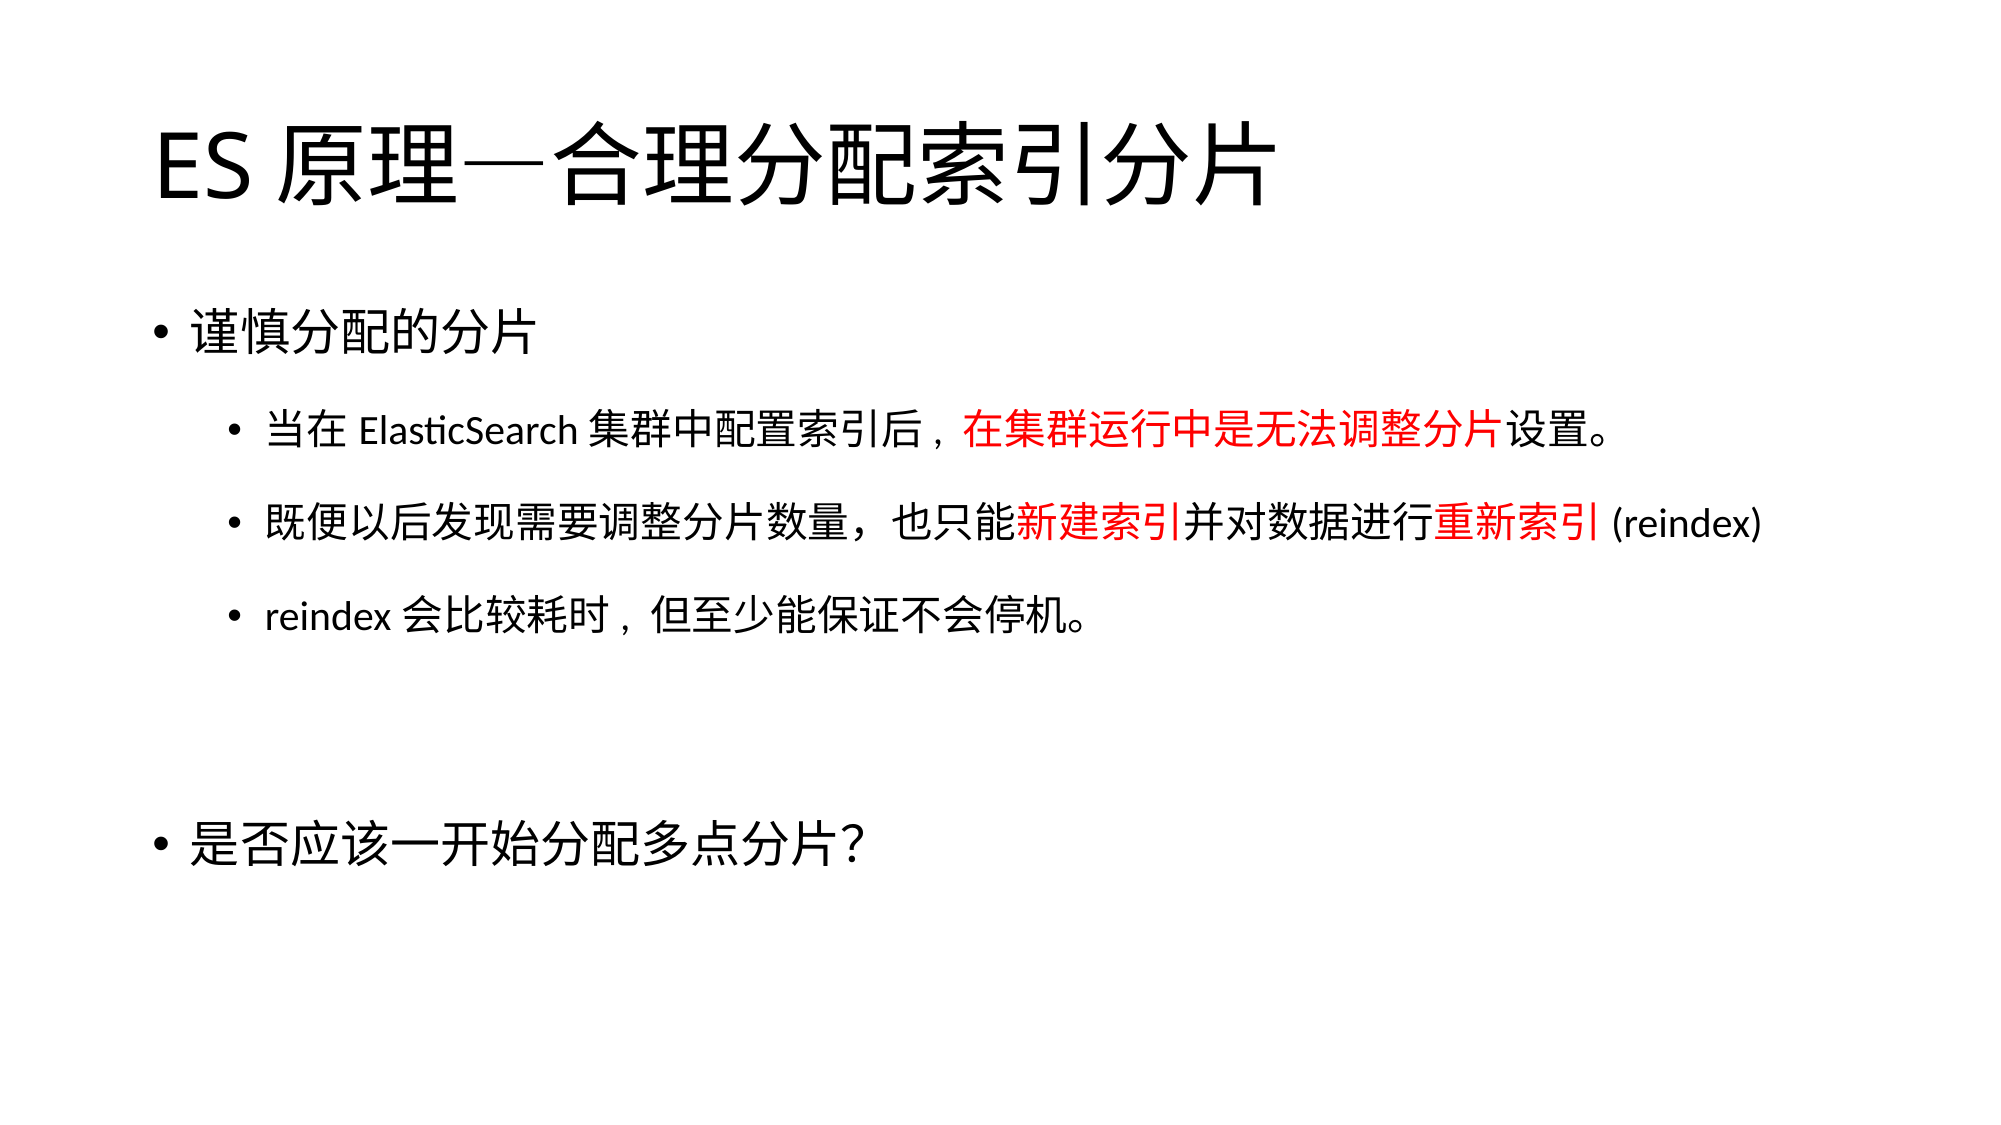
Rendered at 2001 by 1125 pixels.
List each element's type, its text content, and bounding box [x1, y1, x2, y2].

list 谨慎分配的分片 当在ElasticSearch集群中配置索引后, 在集群运行中是无法调整分片设置。 既便以后发现需要调整分片数量，也只能新建索引并对数据进行重新索引(reindex) reindex会比较耗时, 但至少能保证不会停机。 是否应该一开始分配多点分片？ [137, 299, 1863, 1014]
title ES原理—合理分配索引分片 [137, 59, 1863, 278]
